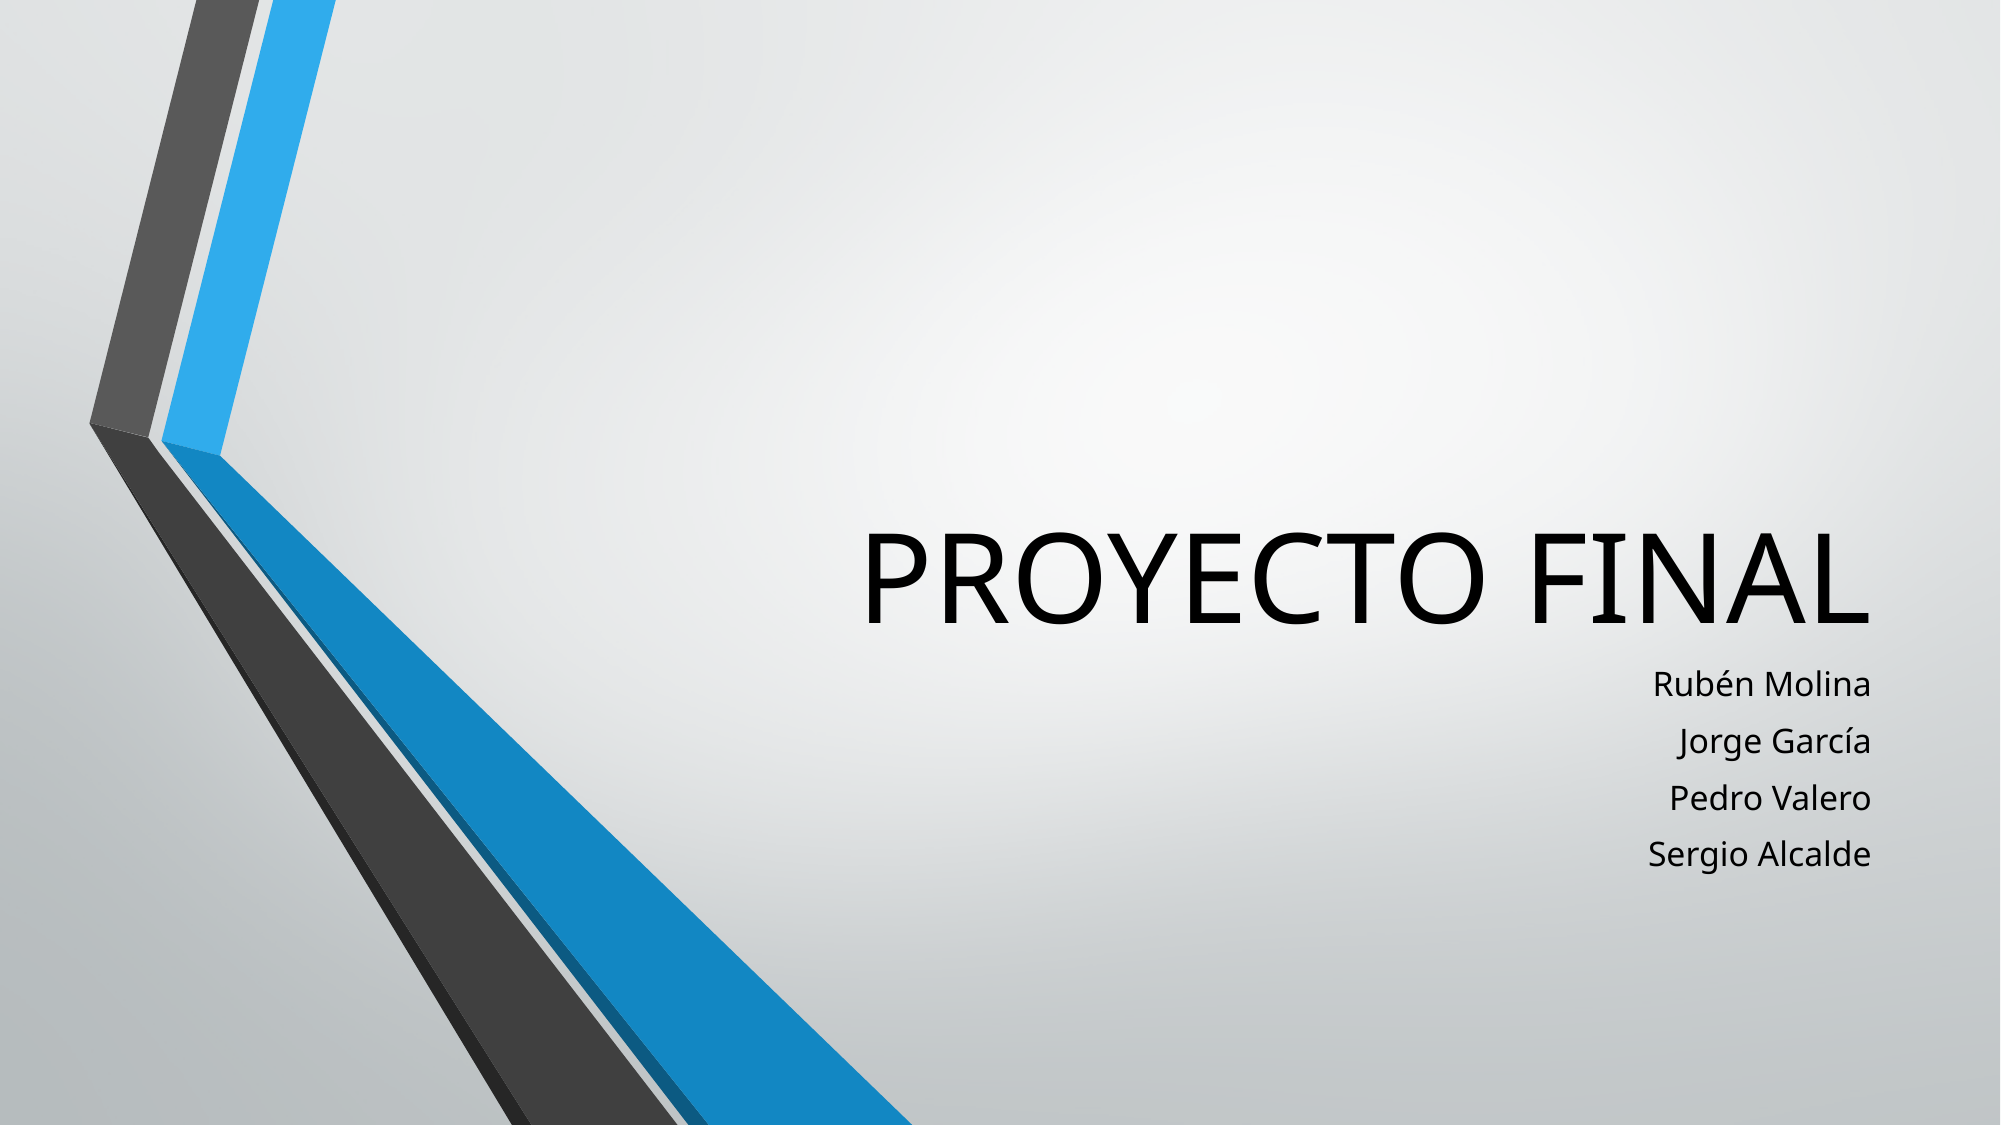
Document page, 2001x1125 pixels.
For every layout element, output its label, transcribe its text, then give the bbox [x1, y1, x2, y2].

title PROYECTO FINAL [480, 226, 1887, 656]
subtitle Rubén Molina Jorge García Pedro Valero Sergio Alcalde [740, 655, 1887, 884]
